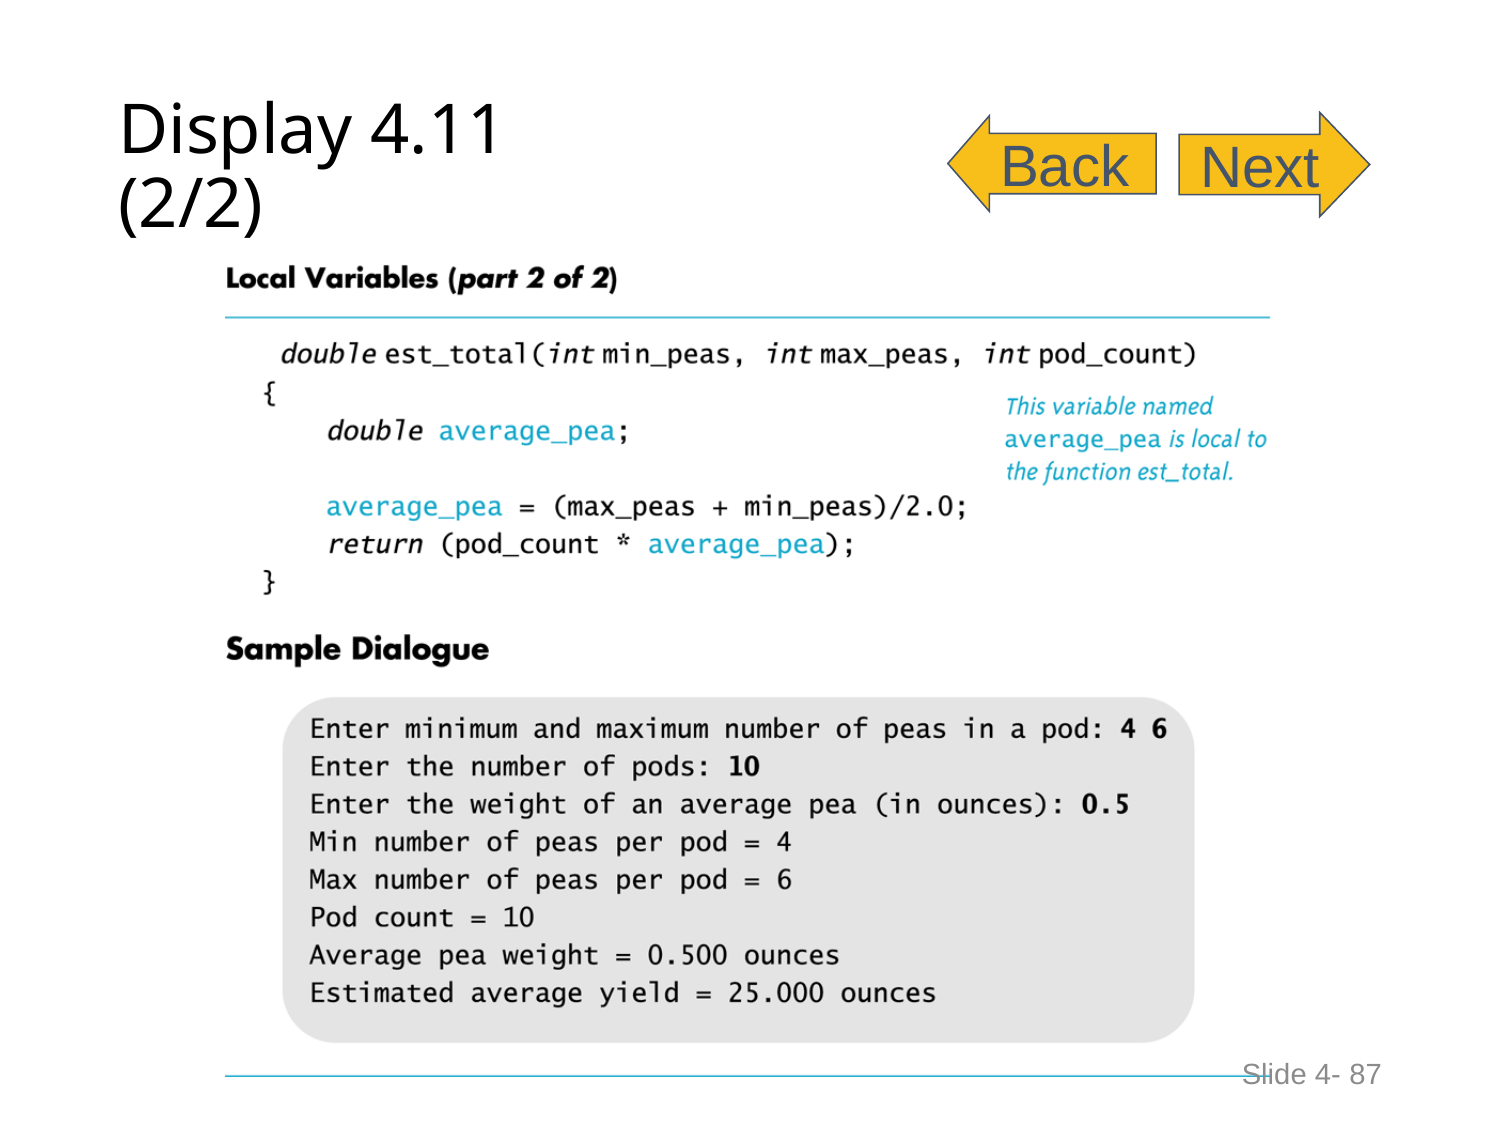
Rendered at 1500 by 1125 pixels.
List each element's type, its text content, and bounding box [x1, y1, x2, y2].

title Display 4.11 (2/2) [103, 59, 1397, 278]
text_box Back [947, 115, 1157, 212]
slide_number Slide 4- 87 [1059, 1042, 1397, 1103]
text_box Next [1179, 112, 1370, 217]
picture [225, 261, 1271, 1077]
